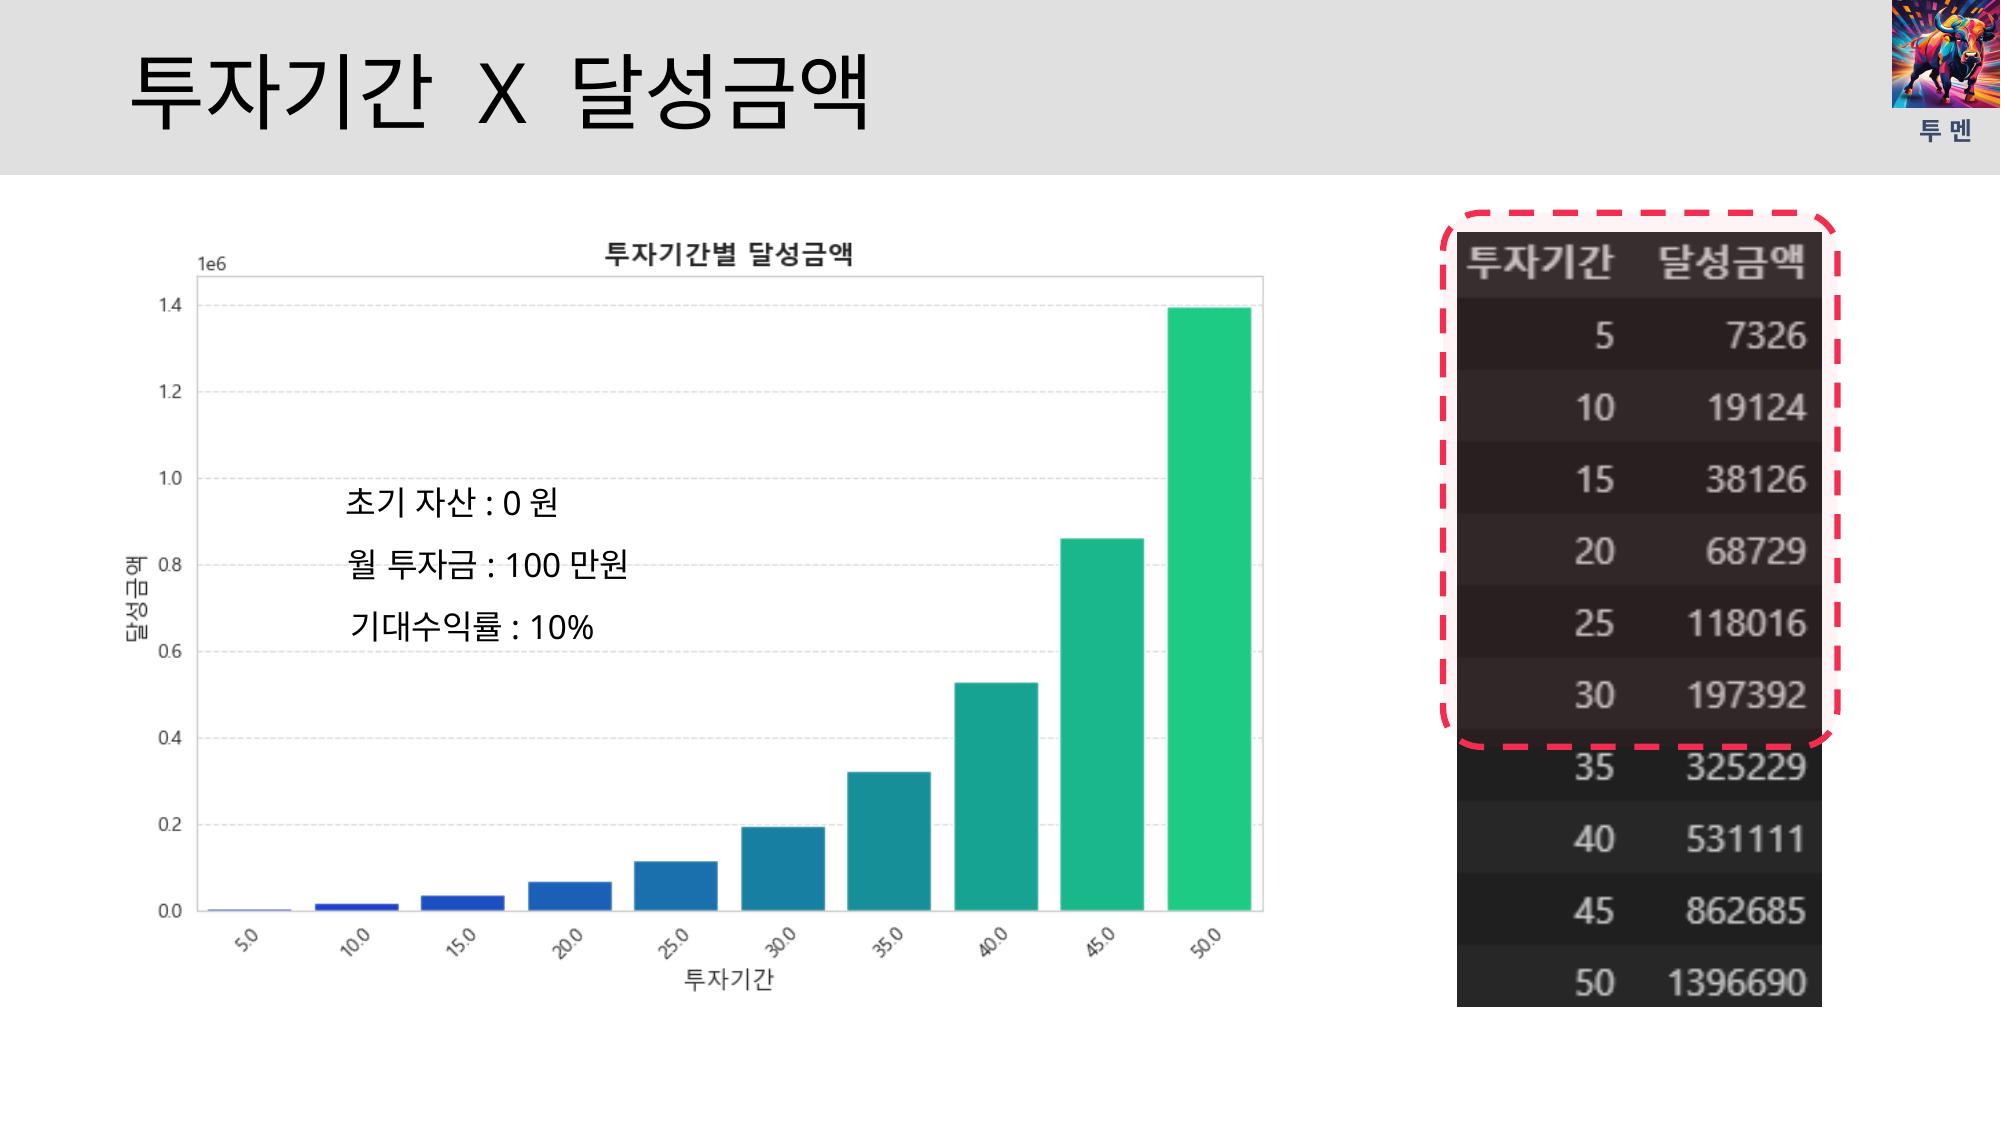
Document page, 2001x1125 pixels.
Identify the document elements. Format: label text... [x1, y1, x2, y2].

picture [1892, 0, 2000, 108]
text_box [1441, 211, 1840, 741]
title 투자기간 X 달성금액 [114, 44, 1857, 153]
picture [1456, 231, 1823, 1008]
picture [113, 231, 1275, 1008]
